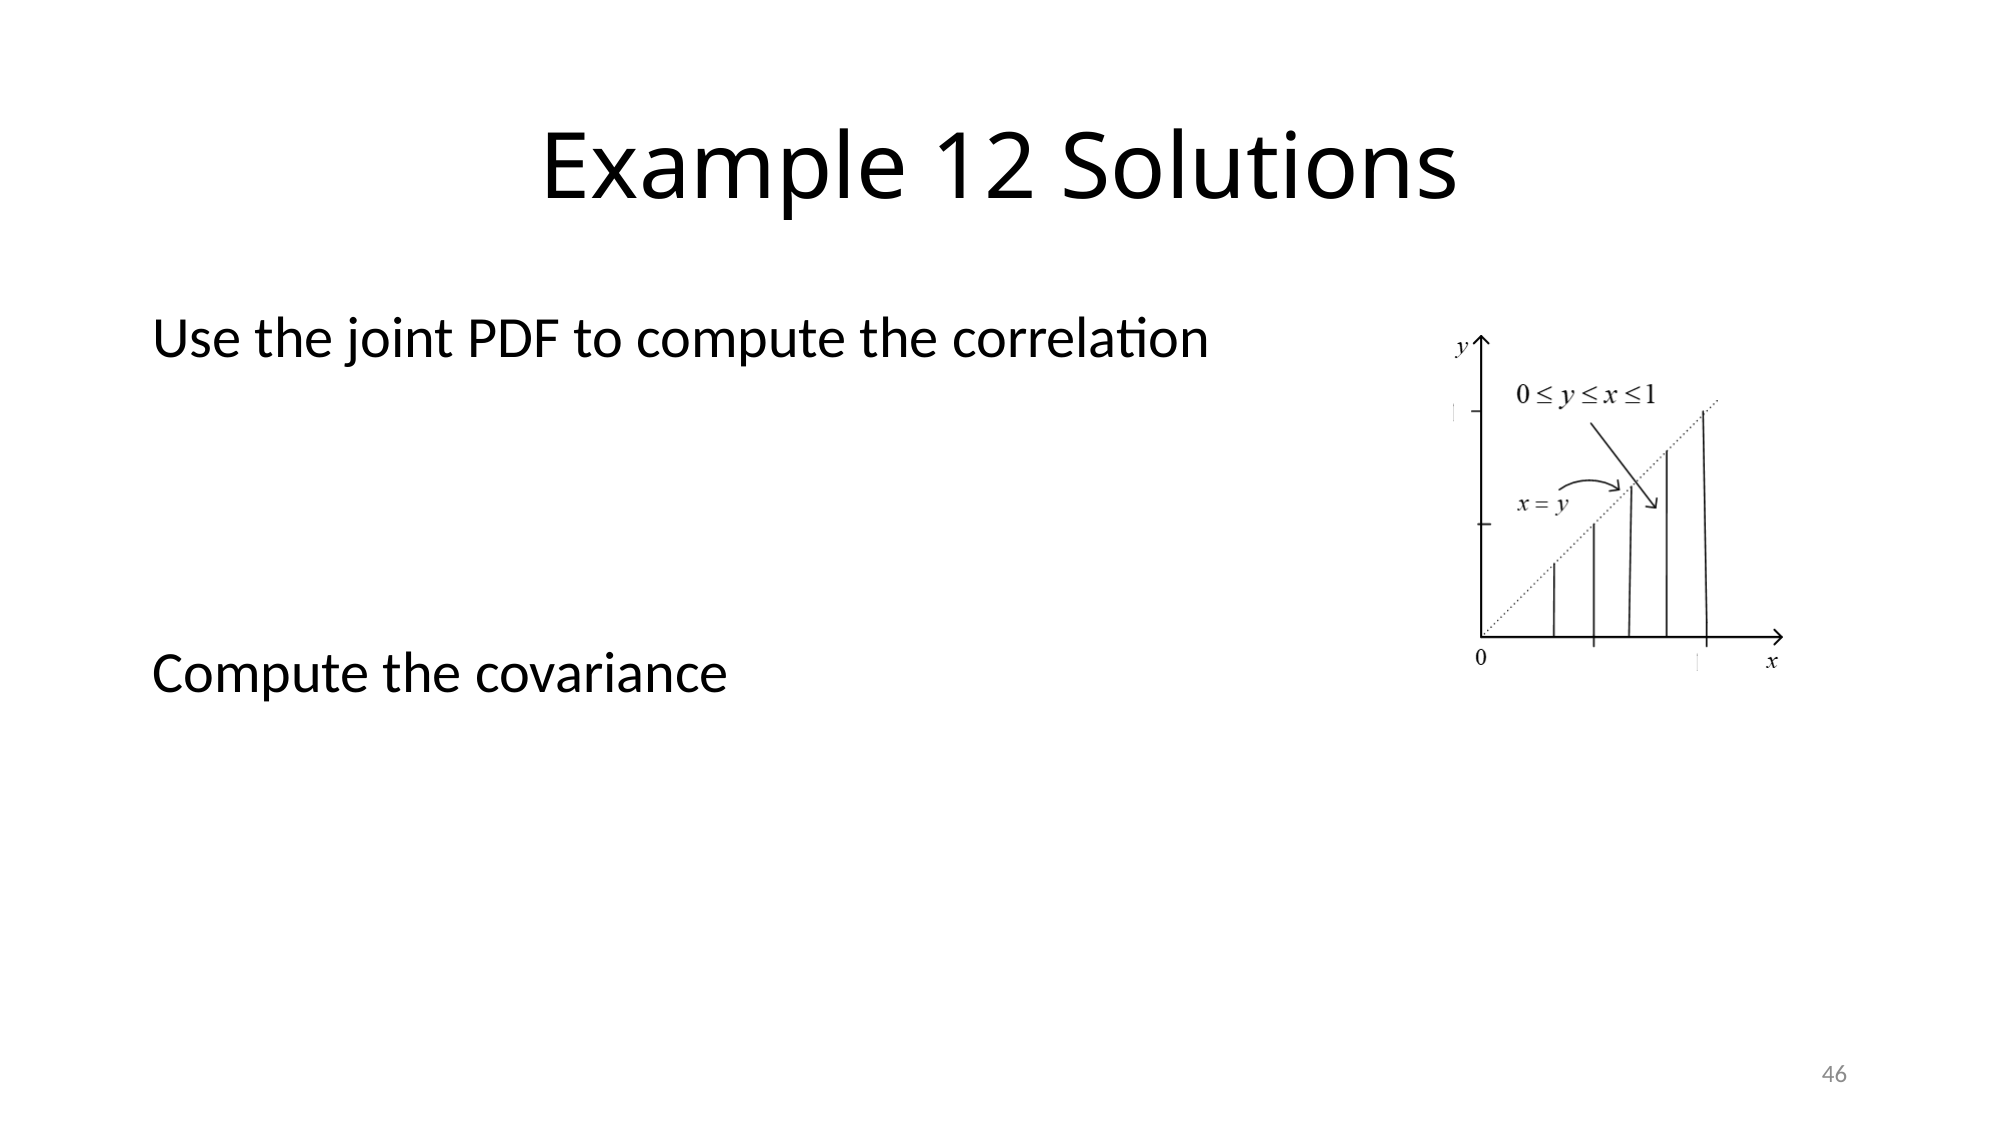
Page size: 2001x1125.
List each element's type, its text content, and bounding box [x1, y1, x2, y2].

slide_number 46 [1412, 1042, 1863, 1103]
title Example 12 Solutions [137, 59, 1863, 278]
picture [1449, 333, 1785, 680]
